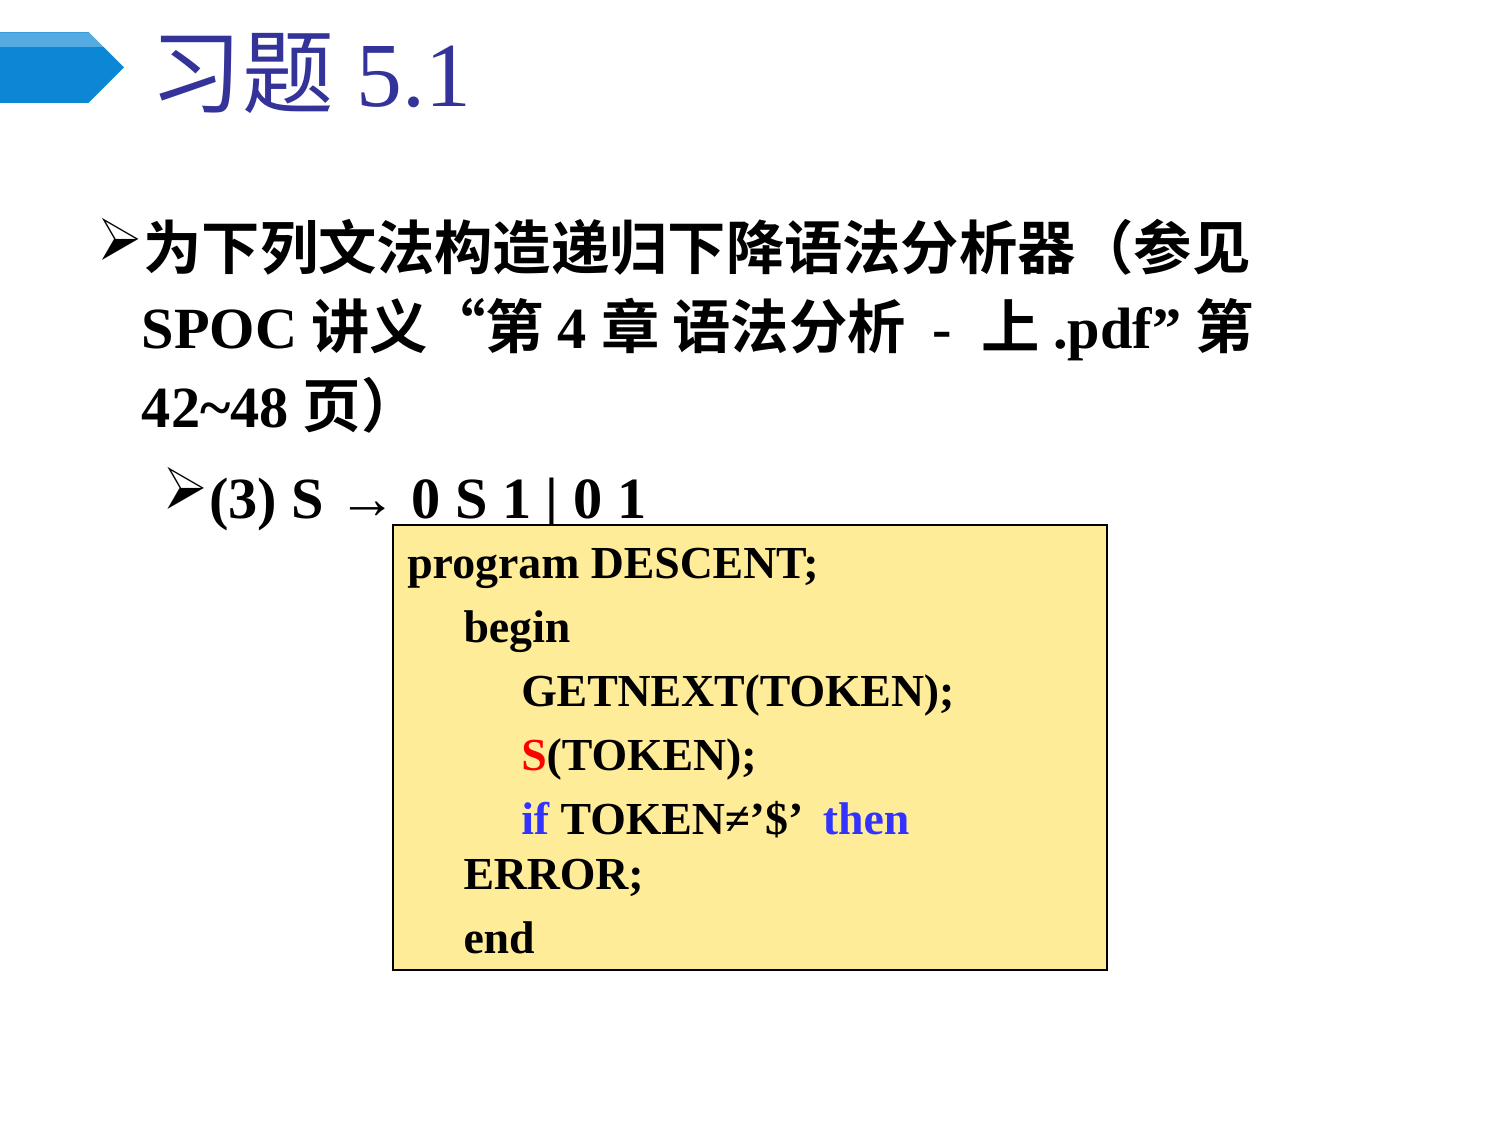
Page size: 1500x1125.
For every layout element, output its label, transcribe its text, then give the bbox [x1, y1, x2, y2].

list 为下列文法构造递归下降语法分析器（参见SPOC讲义“第4章 语法分析 - 上.pdf”第42~48页） (3) S → 0 S 1 | 0 1 [82, 194, 1430, 996]
title 习题5.1 [135, 26, 1468, 132]
text_box program DESCENT; begin GETNEXT(TOKEN); S(TOKEN); if TOKEN≠’$’ then ERROR; end [392, 525, 1108, 971]
